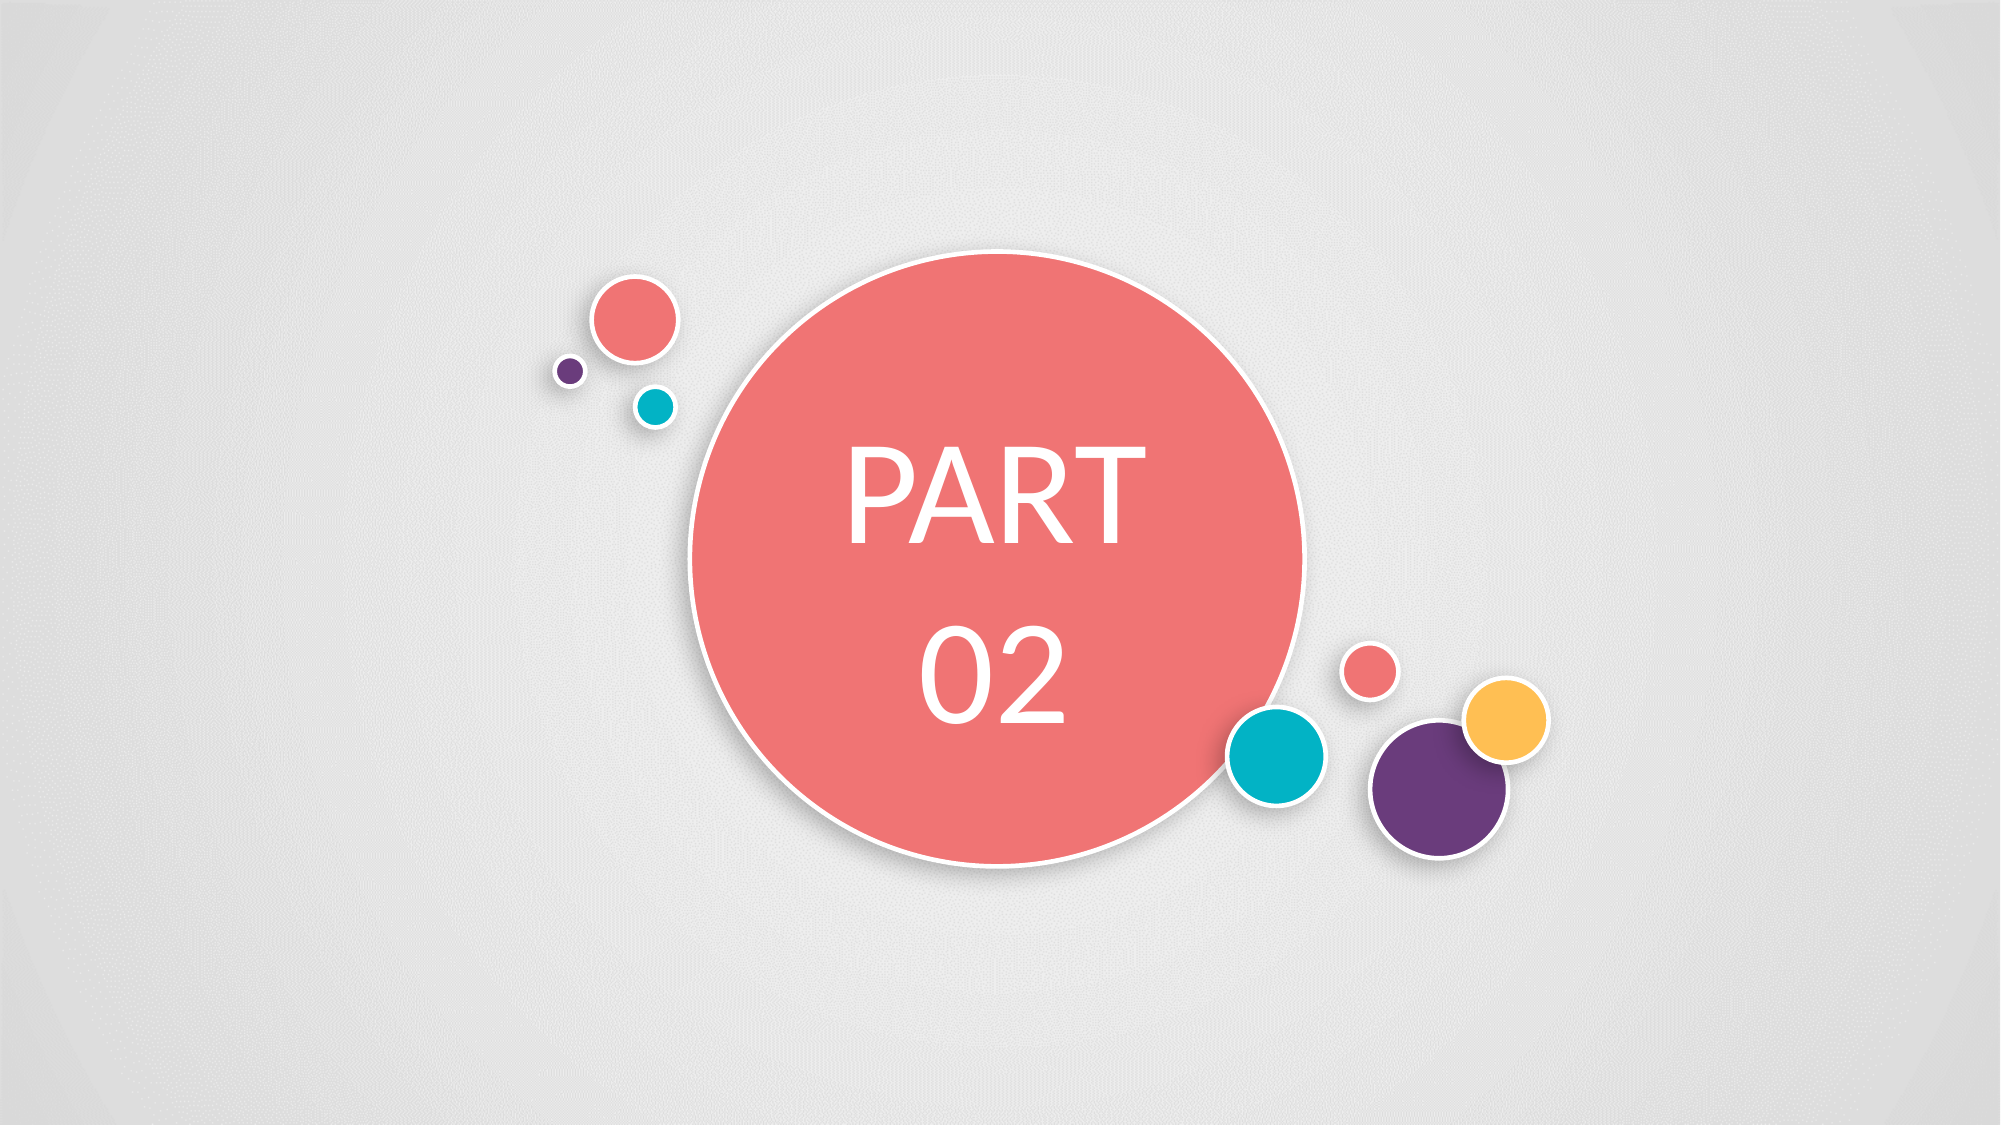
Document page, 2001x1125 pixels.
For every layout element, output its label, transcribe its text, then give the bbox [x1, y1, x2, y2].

text_box [634, 385, 677, 429]
text_box [1340, 642, 1400, 702]
picture [0, 0, 2001, 1125]
text_box PART 02 [789, 386, 1201, 762]
text_box [553, 354, 587, 388]
text_box [688, 250, 1306, 868]
text_box [1369, 719, 1510, 860]
text_box [1462, 676, 1550, 764]
text_box [590, 275, 680, 365]
text_box [1226, 705, 1327, 807]
